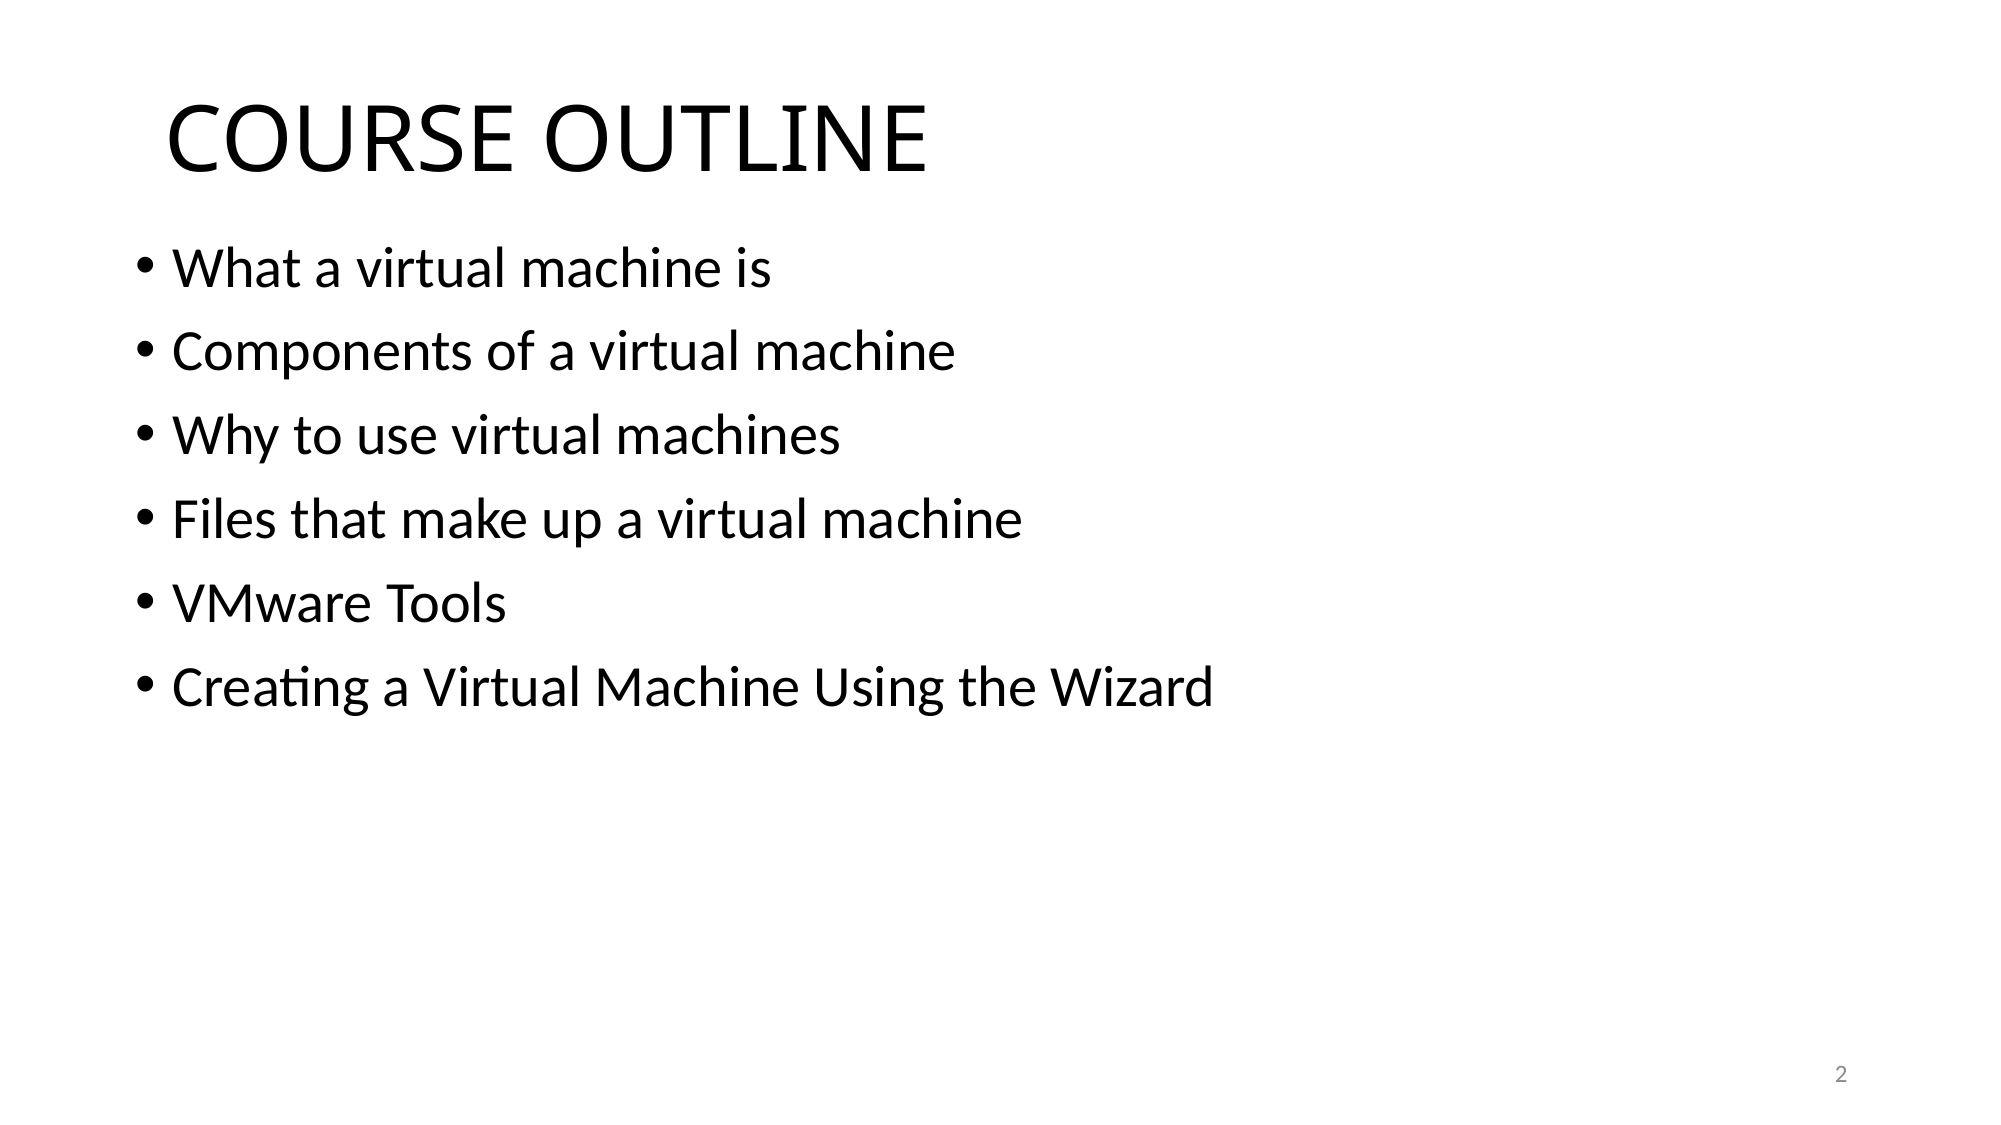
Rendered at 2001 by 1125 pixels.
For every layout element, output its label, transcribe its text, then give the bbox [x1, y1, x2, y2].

list What a virtual machine is Components of a virtual machine Why to use virtual machines Files that make up a virtual machine VMware Tools Creating a Virtual Machine Using the Wizard [119, 229, 1879, 1042]
title COURSE OUTLINE [149, 54, 1849, 229]
slide_number 2 [1412, 1042, 1863, 1103]
